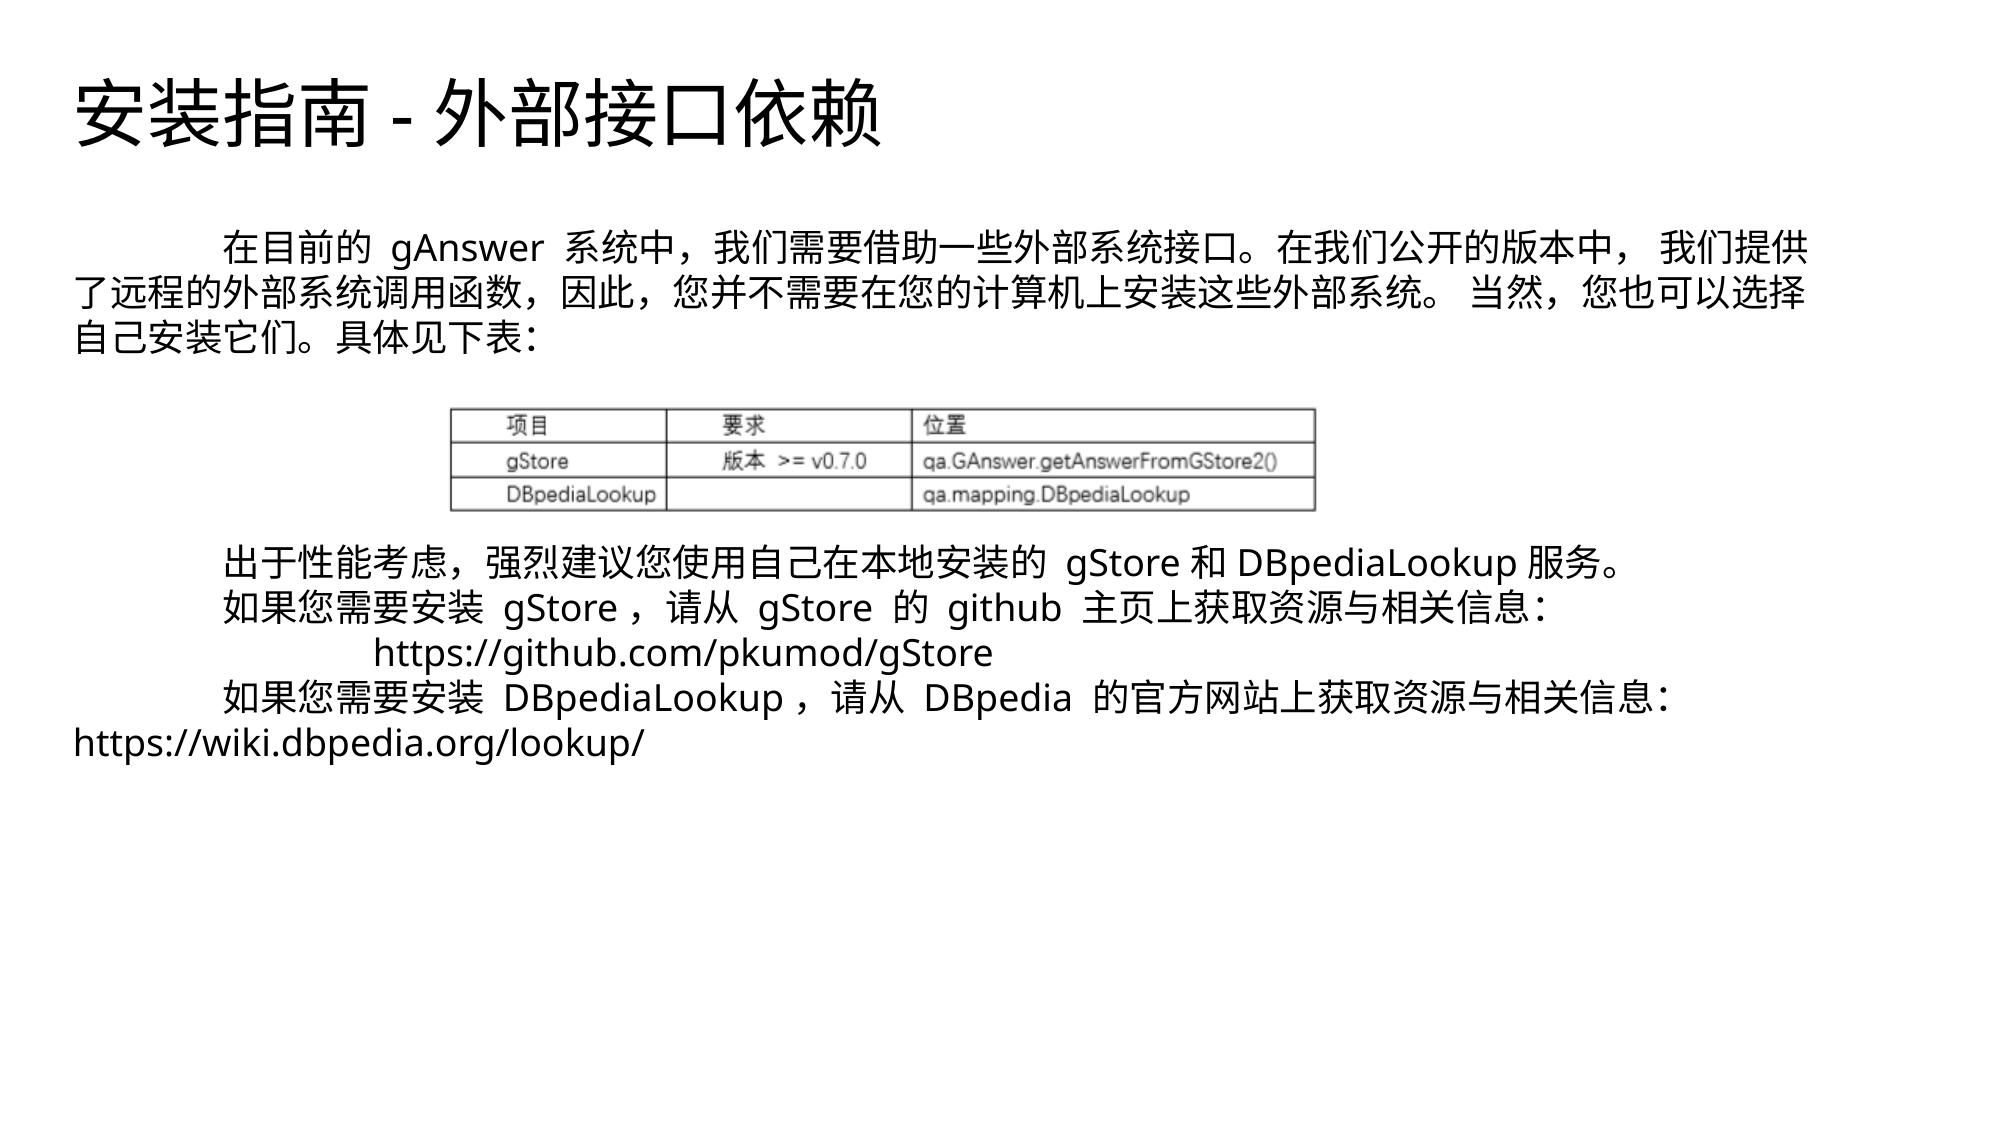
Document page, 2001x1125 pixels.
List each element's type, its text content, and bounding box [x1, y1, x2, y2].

picture [438, 406, 1329, 515]
text_box 安装指南-外部接口依赖 [58, 59, 1461, 165]
text_box 在目前的 gAnswer 系统中，我们需要借助一些外部系统接口。在我们公开的版本中， 我们提供了远程的外部系统调用函数，因此，您并不需要在您的计算机上安装这些外部系统。 当然，您也可以选择自己安装它们。具体见下表： 出于性能考虑，强烈建议您使用自己在本地安装的 gStore和DBpediaLookup服务。 如果您需要安装 gStore，请从 gStore 的 github 主页上获取资源与相关信息： https://github.com/pkumod/gStore 如果您需要安装 DBpediaLookup，请从 DBpedia 的官方网站上获取资源与相关信息： https://wiki.dbpedia.org/lookup/ [58, 216, 1859, 771]
